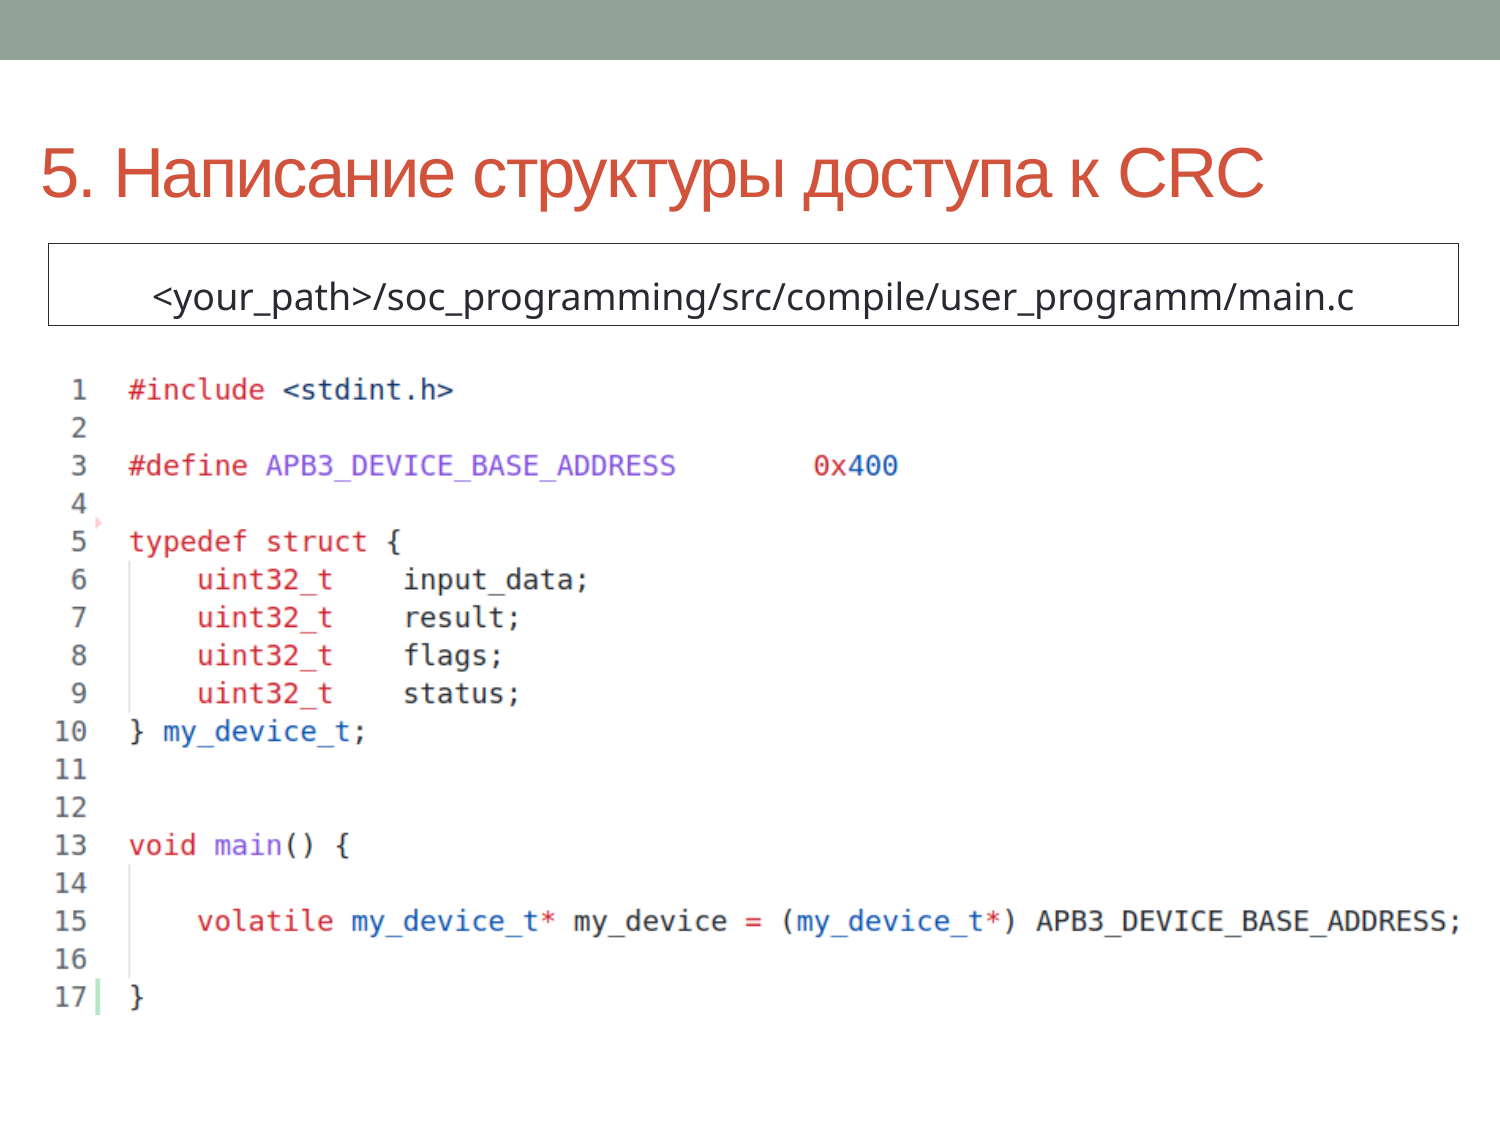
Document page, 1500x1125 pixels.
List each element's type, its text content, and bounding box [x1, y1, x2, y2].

text_box <your_path>/soc_programming/src/compile/user_programm/main.c [48, 243, 1459, 326]
picture [23, 373, 1473, 1015]
title 5. Написание структуры доступа к CRC [25, 87, 1459, 250]
